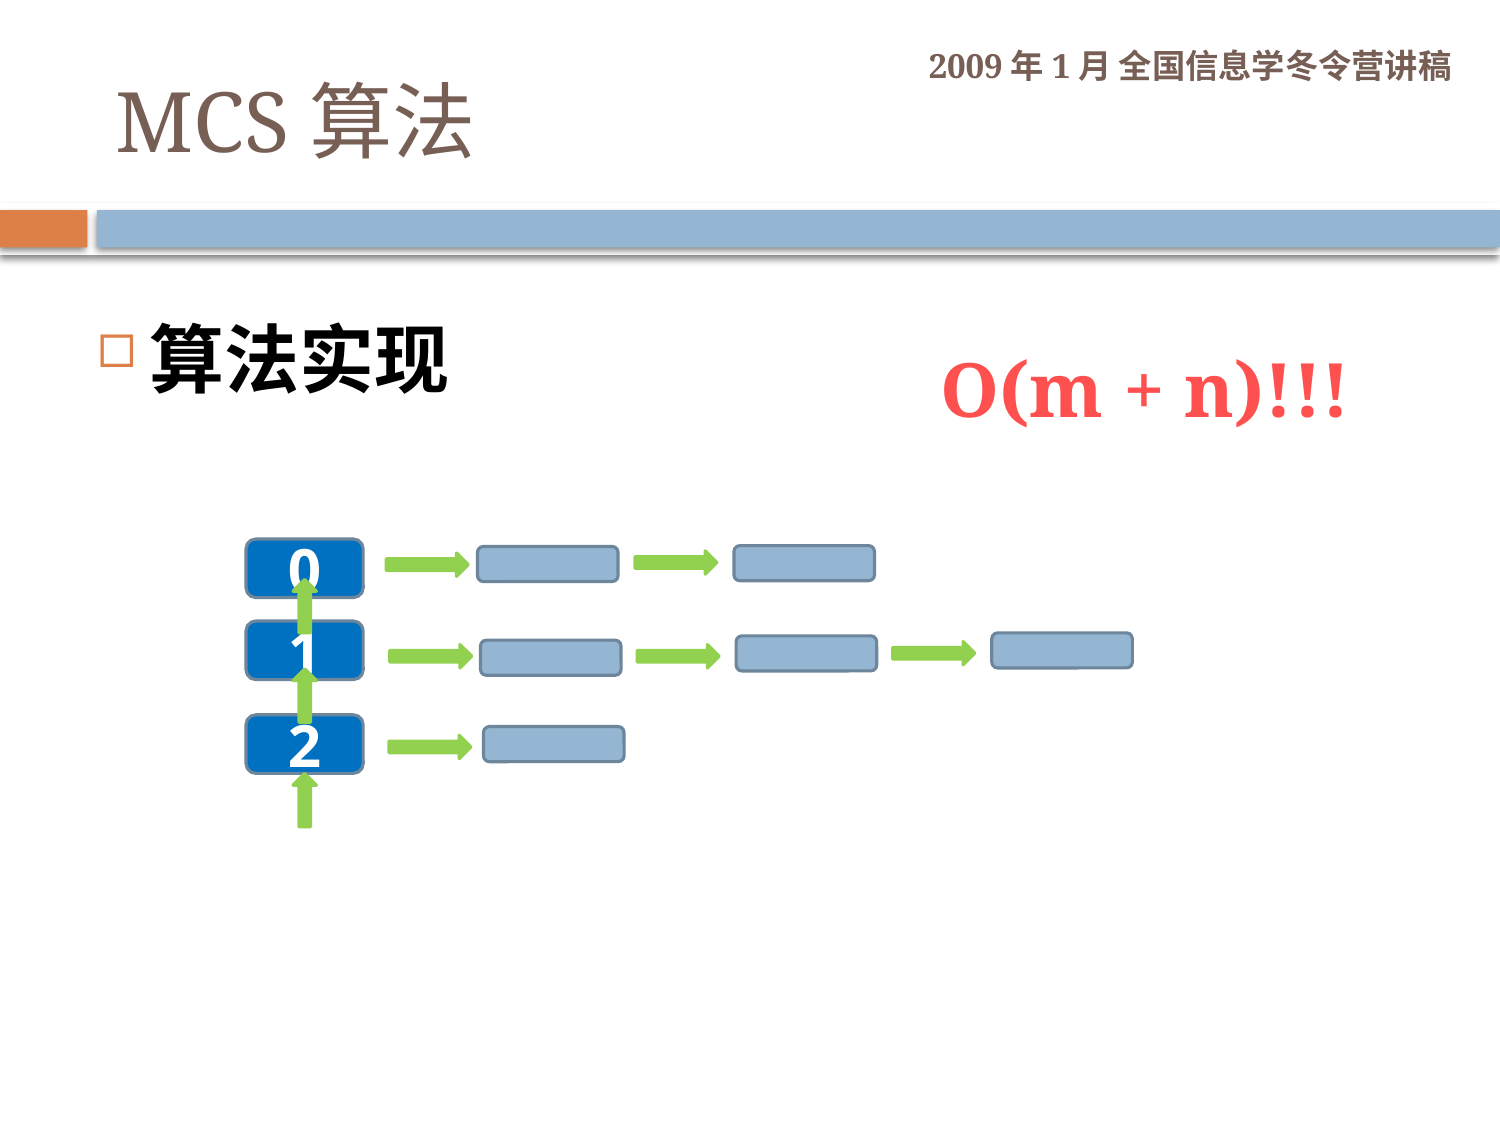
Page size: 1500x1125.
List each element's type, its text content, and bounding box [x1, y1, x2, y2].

text_box [387, 733, 473, 761]
text_box [388, 643, 473, 670]
text_box [291, 772, 318, 829]
text_box 1 [244, 619, 365, 682]
text_box [732, 544, 877, 583]
text_box [291, 578, 318, 635]
text_box [990, 631, 1134, 670]
text_box [891, 640, 976, 667]
title MCS算法 [100, 37, 1438, 200]
text_box [481, 724, 626, 764]
text_box 0 [244, 537, 365, 600]
text_box [478, 638, 623, 677]
text_box [384, 551, 470, 578]
text_box O(m + n)!!! [925, 334, 1430, 440]
text_box [635, 643, 721, 670]
text_box [475, 544, 620, 584]
text_box 2 [244, 713, 365, 775]
text_box [734, 634, 879, 673]
text_box [291, 667, 318, 724]
list 算法实现 [82, 304, 1420, 469]
text_box [633, 549, 719, 576]
